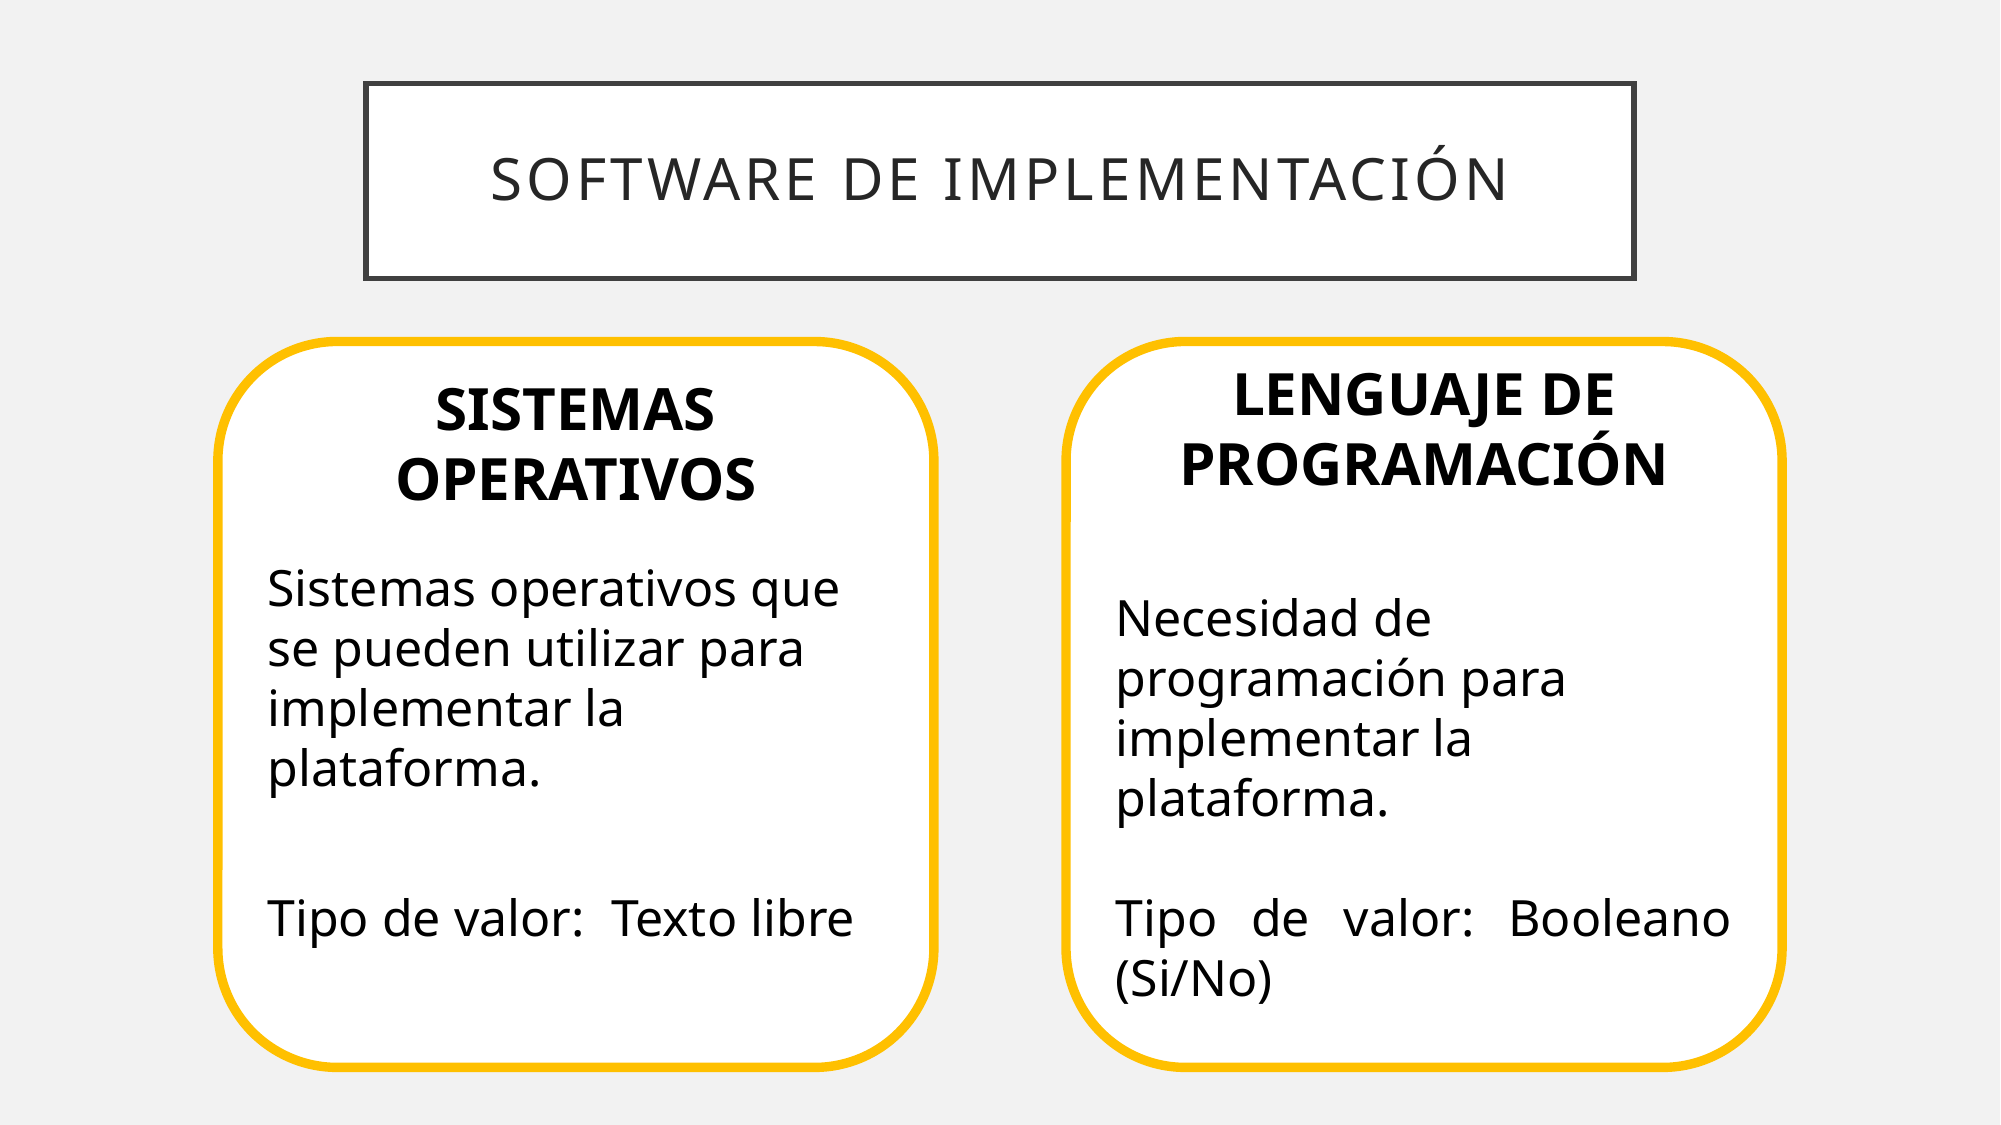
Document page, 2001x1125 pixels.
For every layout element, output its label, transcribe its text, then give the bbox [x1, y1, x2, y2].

title SOFTWARE DE IMPLEMENTACIÓN [363, 81, 1637, 281]
text_box LENGUAJE DE PROGRAMACIÓN Necesidad de programación para implementar la plataforma. Tipo de valor: Booleano (Si/No) [1064, 340, 1784, 1069]
text_box SISTEMAS OPERATIVOS Sistemas operativos que se pueden utilizar para implementar la plataforma. Tipo de valor: Texto libre [216, 340, 935, 1069]
